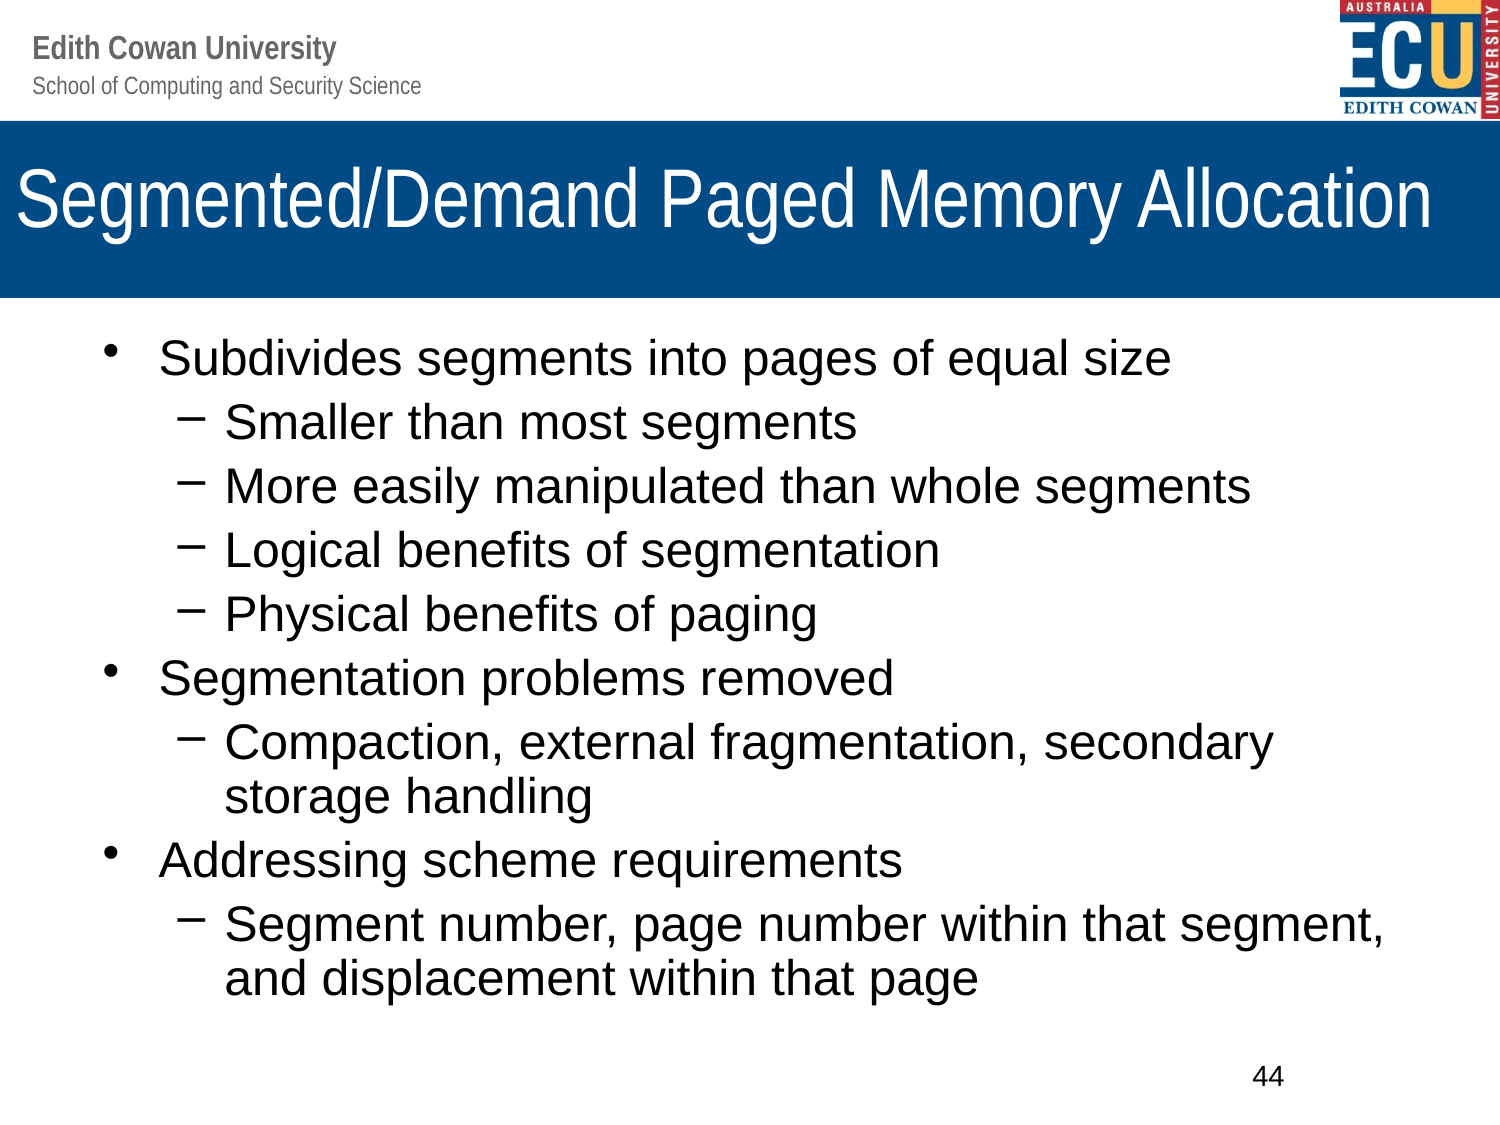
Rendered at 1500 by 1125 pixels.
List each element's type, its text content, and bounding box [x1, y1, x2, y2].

picture [1340, 0, 1500, 112]
list Subdivides segments into pages of equal size Smaller than most segments More easily manipulated than whole segments Logical benefits of segmentation Physical benefits of paging Segmentation problems removed Compaction, external fragmentation, secondary storage handling Addressing scheme requirements Segment number, page number within that segment, and displacement within that page [87, 324, 1413, 1101]
title Segmented/Demand Paged Memory Allocation [0, 112, 1500, 277]
slide_number 44 [1237, 1050, 1500, 1101]
